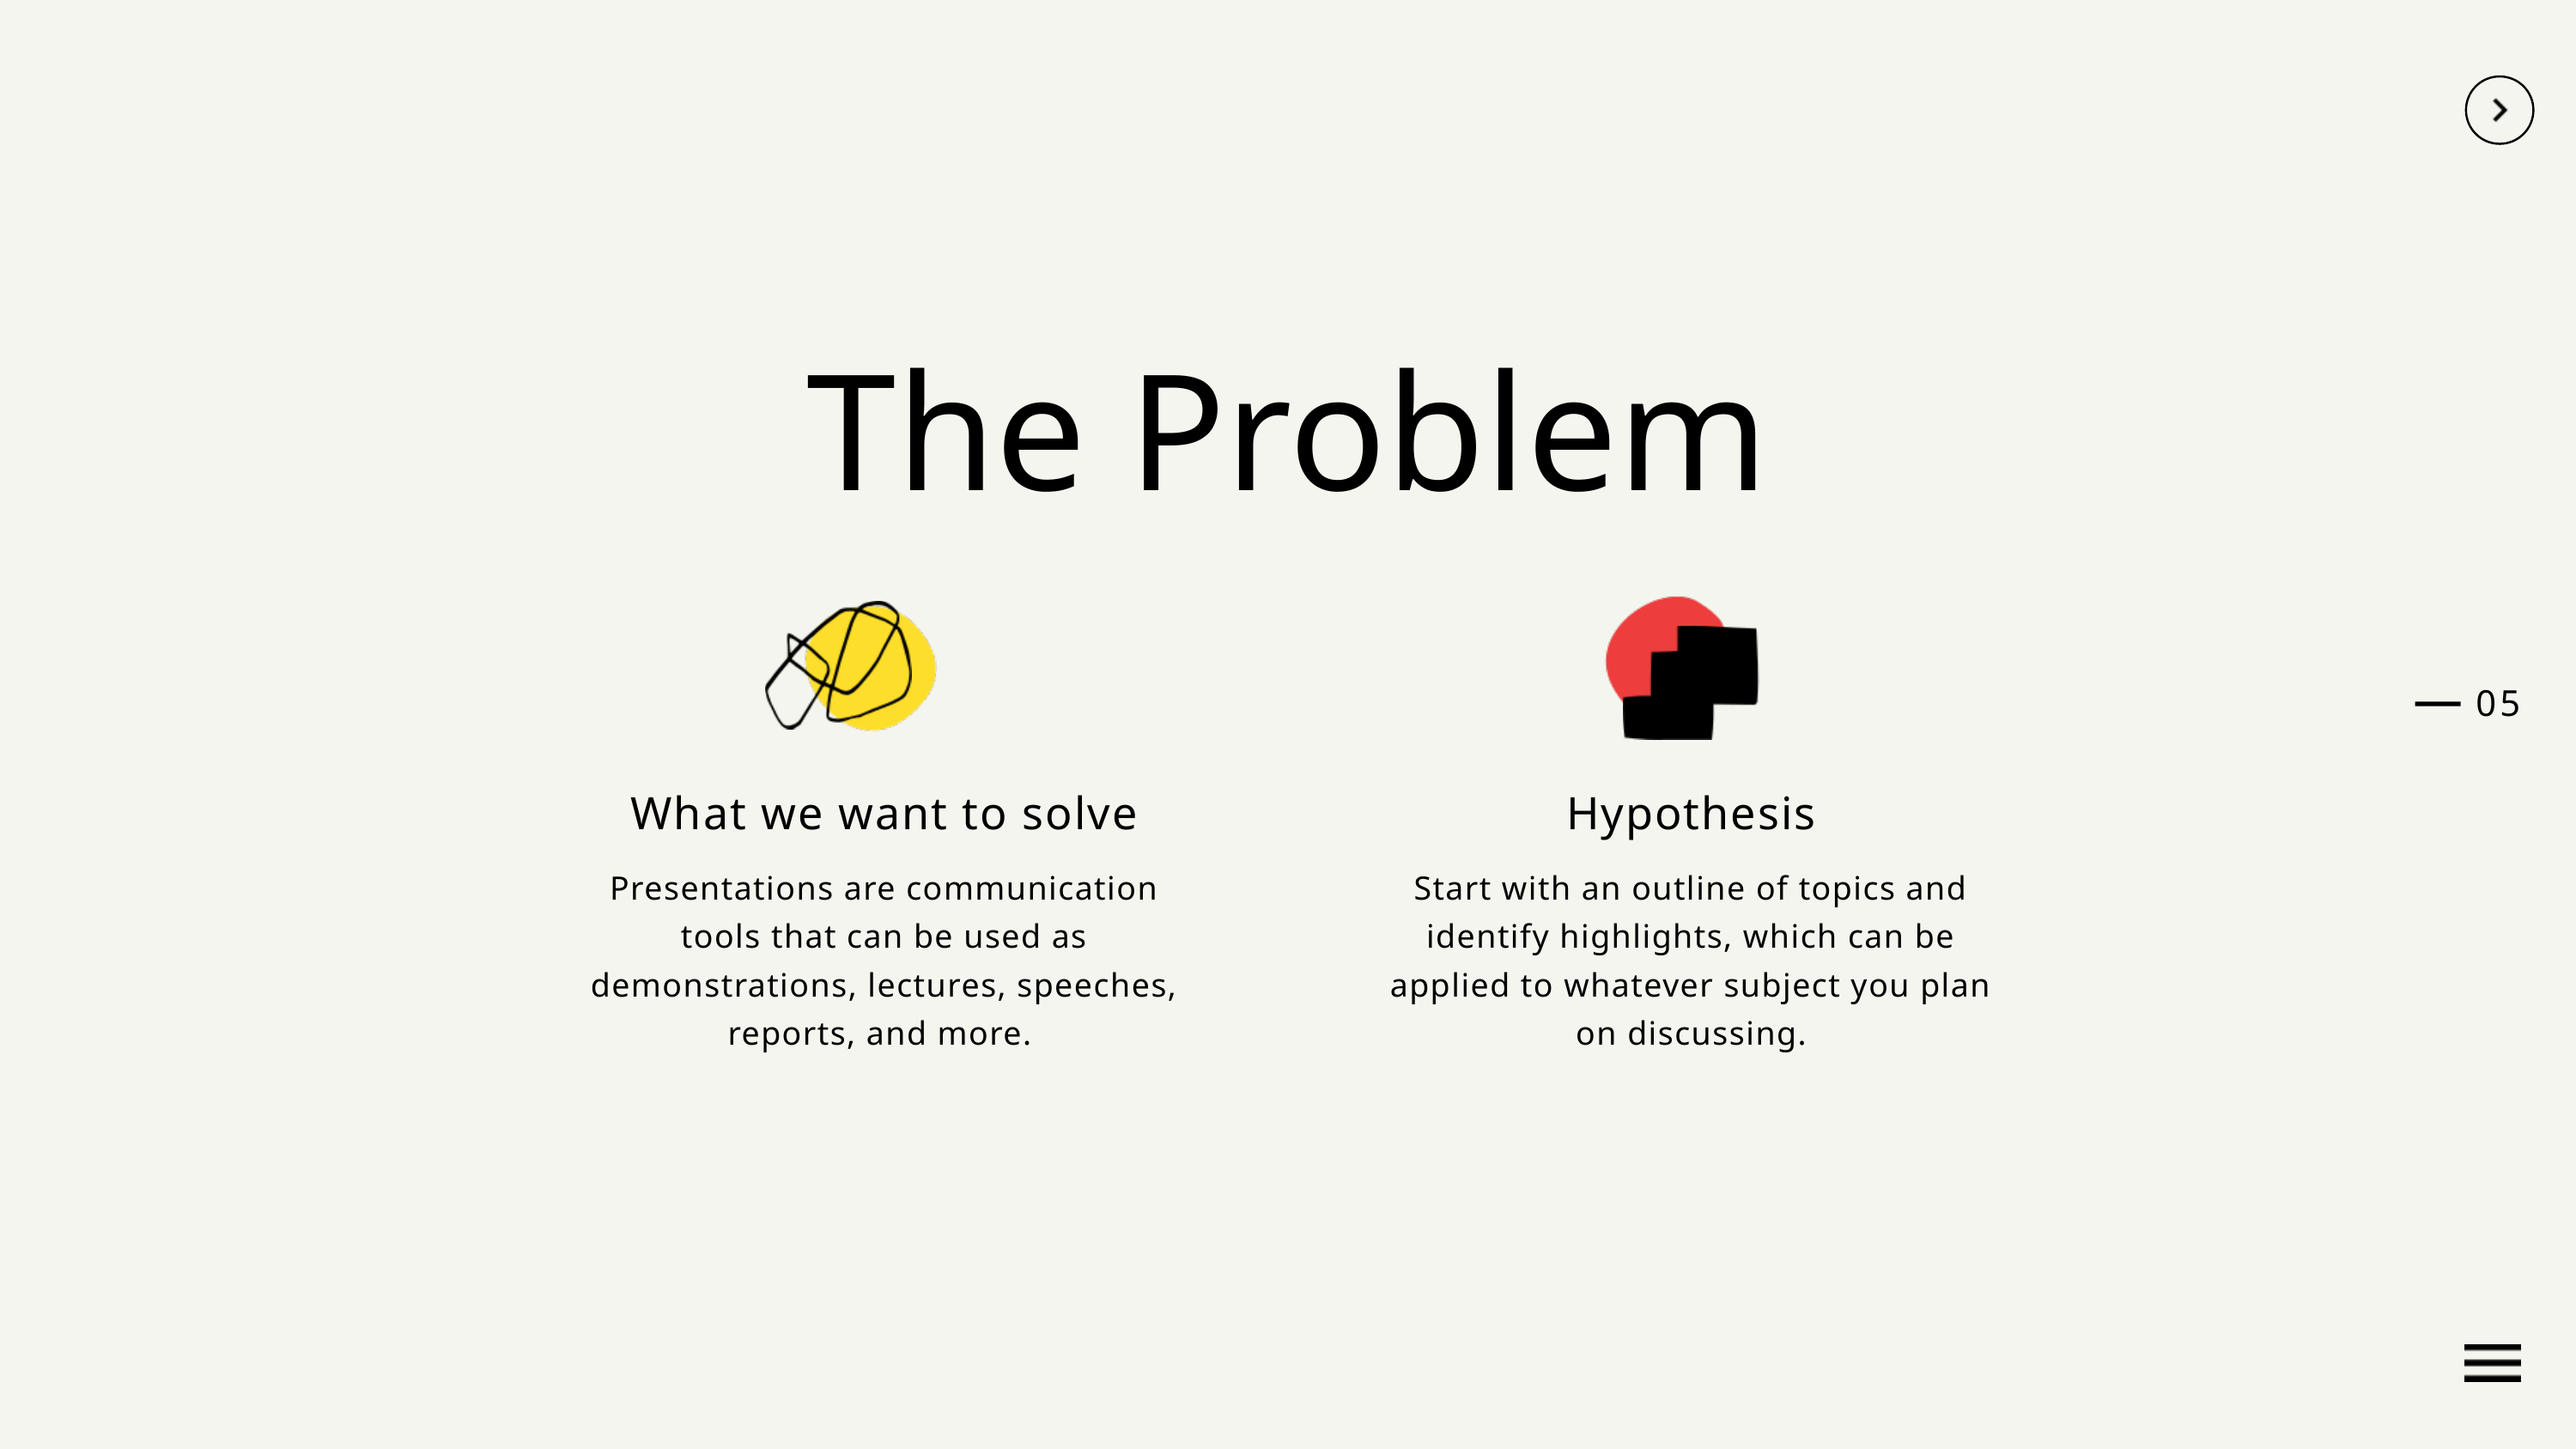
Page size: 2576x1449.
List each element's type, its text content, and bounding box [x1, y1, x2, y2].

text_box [1578, 579, 1759, 751]
picture [2464, 1344, 2521, 1383]
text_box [765, 594, 967, 764]
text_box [2464, 75, 2535, 145]
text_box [2415, 682, 2521, 724]
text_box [1382, 781, 2001, 1047]
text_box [575, 781, 1194, 1047]
text_box The Problem [784, 345, 1792, 523]
